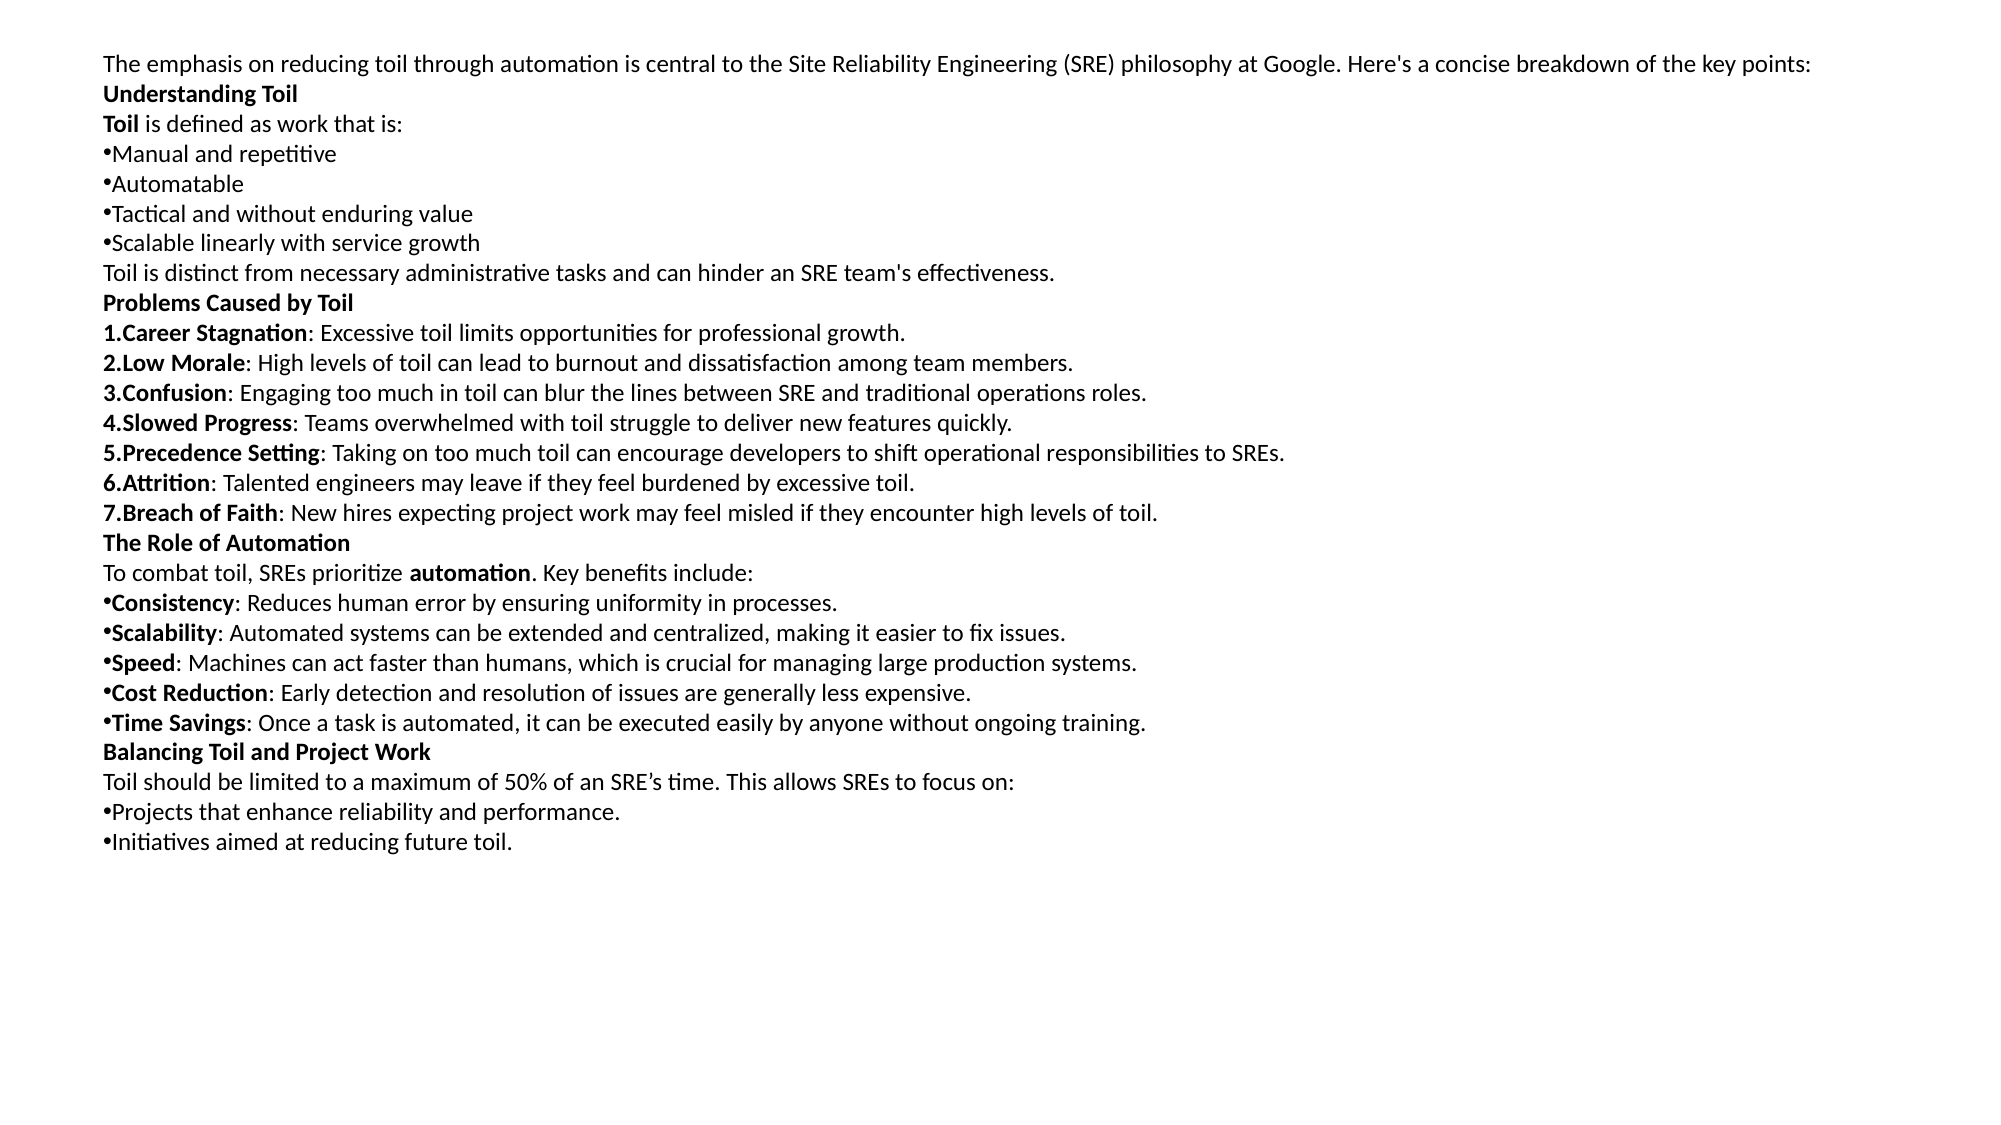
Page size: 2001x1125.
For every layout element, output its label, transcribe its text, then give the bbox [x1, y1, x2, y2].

text_box The emphasis on reducing toil through automation is central to the Site Reliability Engineering (SRE) philosophy at Google. Here's a concise breakdown of the key points: Understanding Toil Toil is defined as work that is: Manual and repetitive Automatable Tactical and without enduring value Scalable linearly with service growth Toil is distinct from necessary administrative tasks and can hinder an SRE team's effectiveness. Problems Caused by Toil Career Stagnation: Excessive toil limits opportunities for professional growth. Low Morale: High levels of toil can lead to burnout and dissatisfaction among team members. Confusion: Engaging too much in toil can blur the lines between SRE and traditional operations roles. Slowed Progress: Teams overwhelmed with toil struggle to deliver new features quickly. Precedence Setting: Taking on too much toil can encourage developers to shift operational responsibilities to SREs. Attrition: Talented engineers may leave if they feel burdened by excessive toil. Breach of Faith: New hires expecting project work may feel misled if they encounter high levels of toil. The Role of Automation To combat toil, SREs prioritize automation. Key benefits include: Consistency: Reduces human error by ensuring uniformity in processes. Scalability: Automated systems can be extended and centralized, making it easier to fix issues. Speed: Machines can act faster than humans, which is crucial for managing large production systems. Cost Reduction: Early detection and resolution of issues are generally less expensive. Time Savings: Once a task is automated, it can be executed easily by anyone without ongoing training. Balancing Toil and Project Work Toil should be limited to a maximum of 50% of an SRE’s time. This allows SREs to focus on: Projects that enhance reliability and performance. Initiatives aimed at reducing future toil. [88, 39, 1876, 864]
